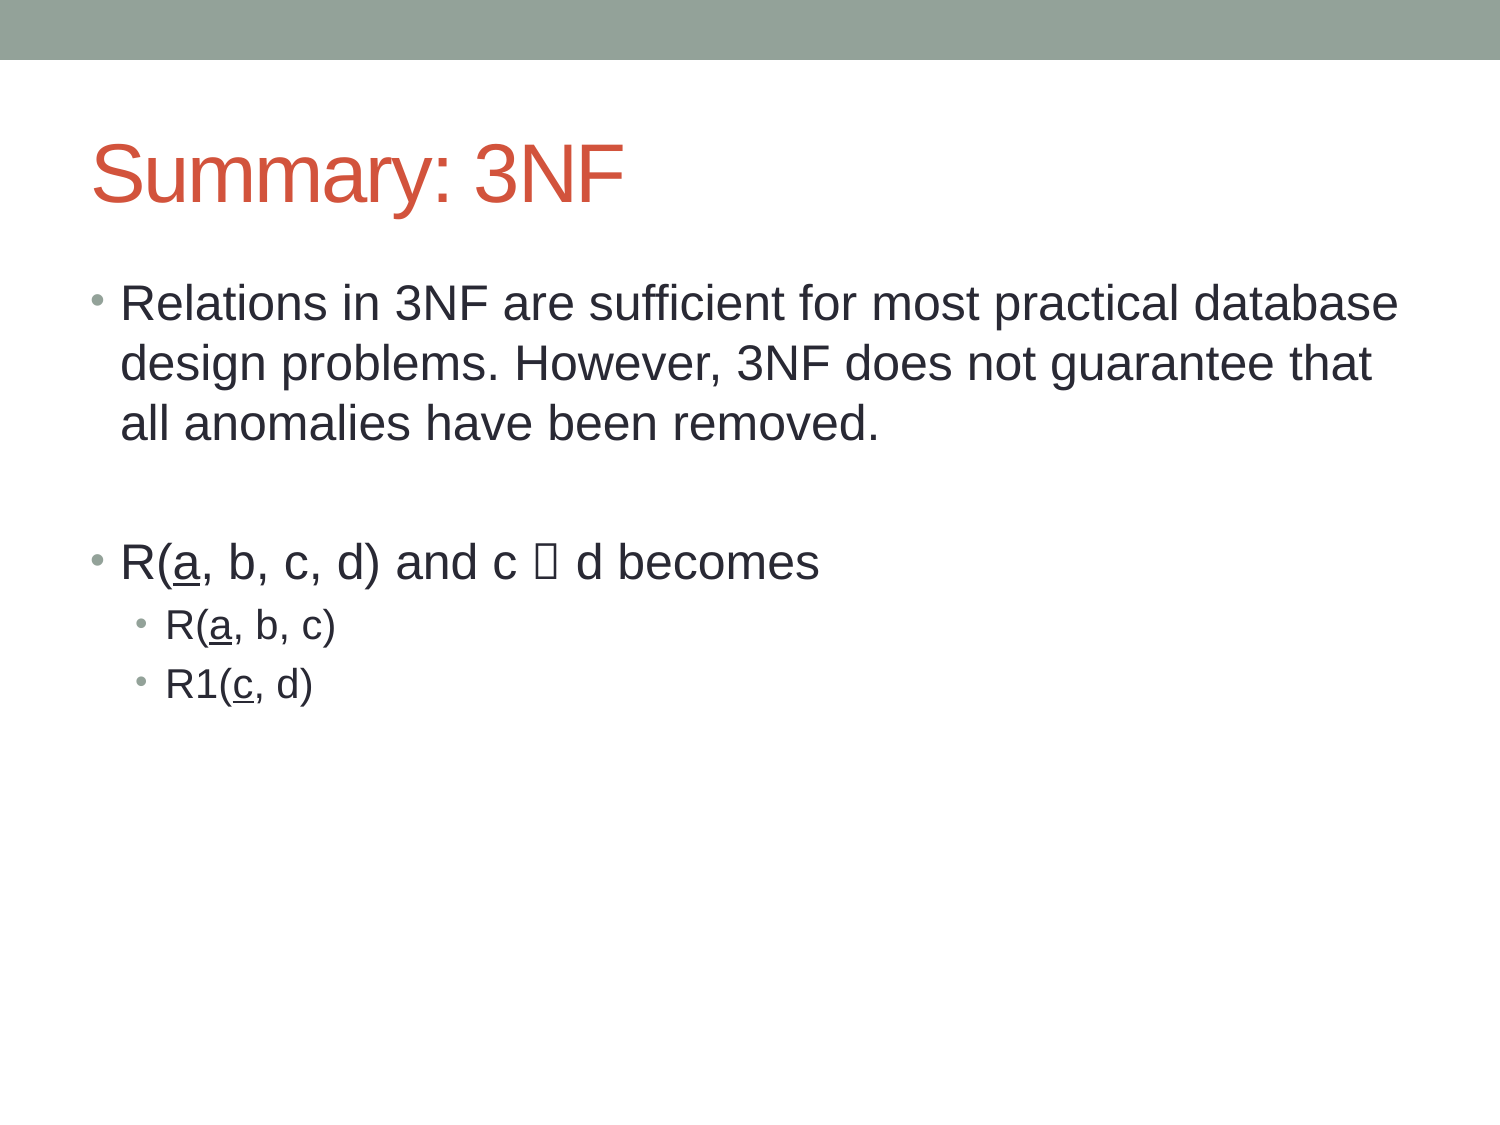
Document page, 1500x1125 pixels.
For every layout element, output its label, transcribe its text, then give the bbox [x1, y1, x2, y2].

list Relations in 3NF are sufficient for most practical database design problems. However, 3NF does not guarantee that all anomalies have been removed. R(a, b, c, d) and c  d becomes R(a, b, c) R1(c, d) [75, 262, 1425, 1063]
title Summary: 3NF [75, 87, 1425, 250]
